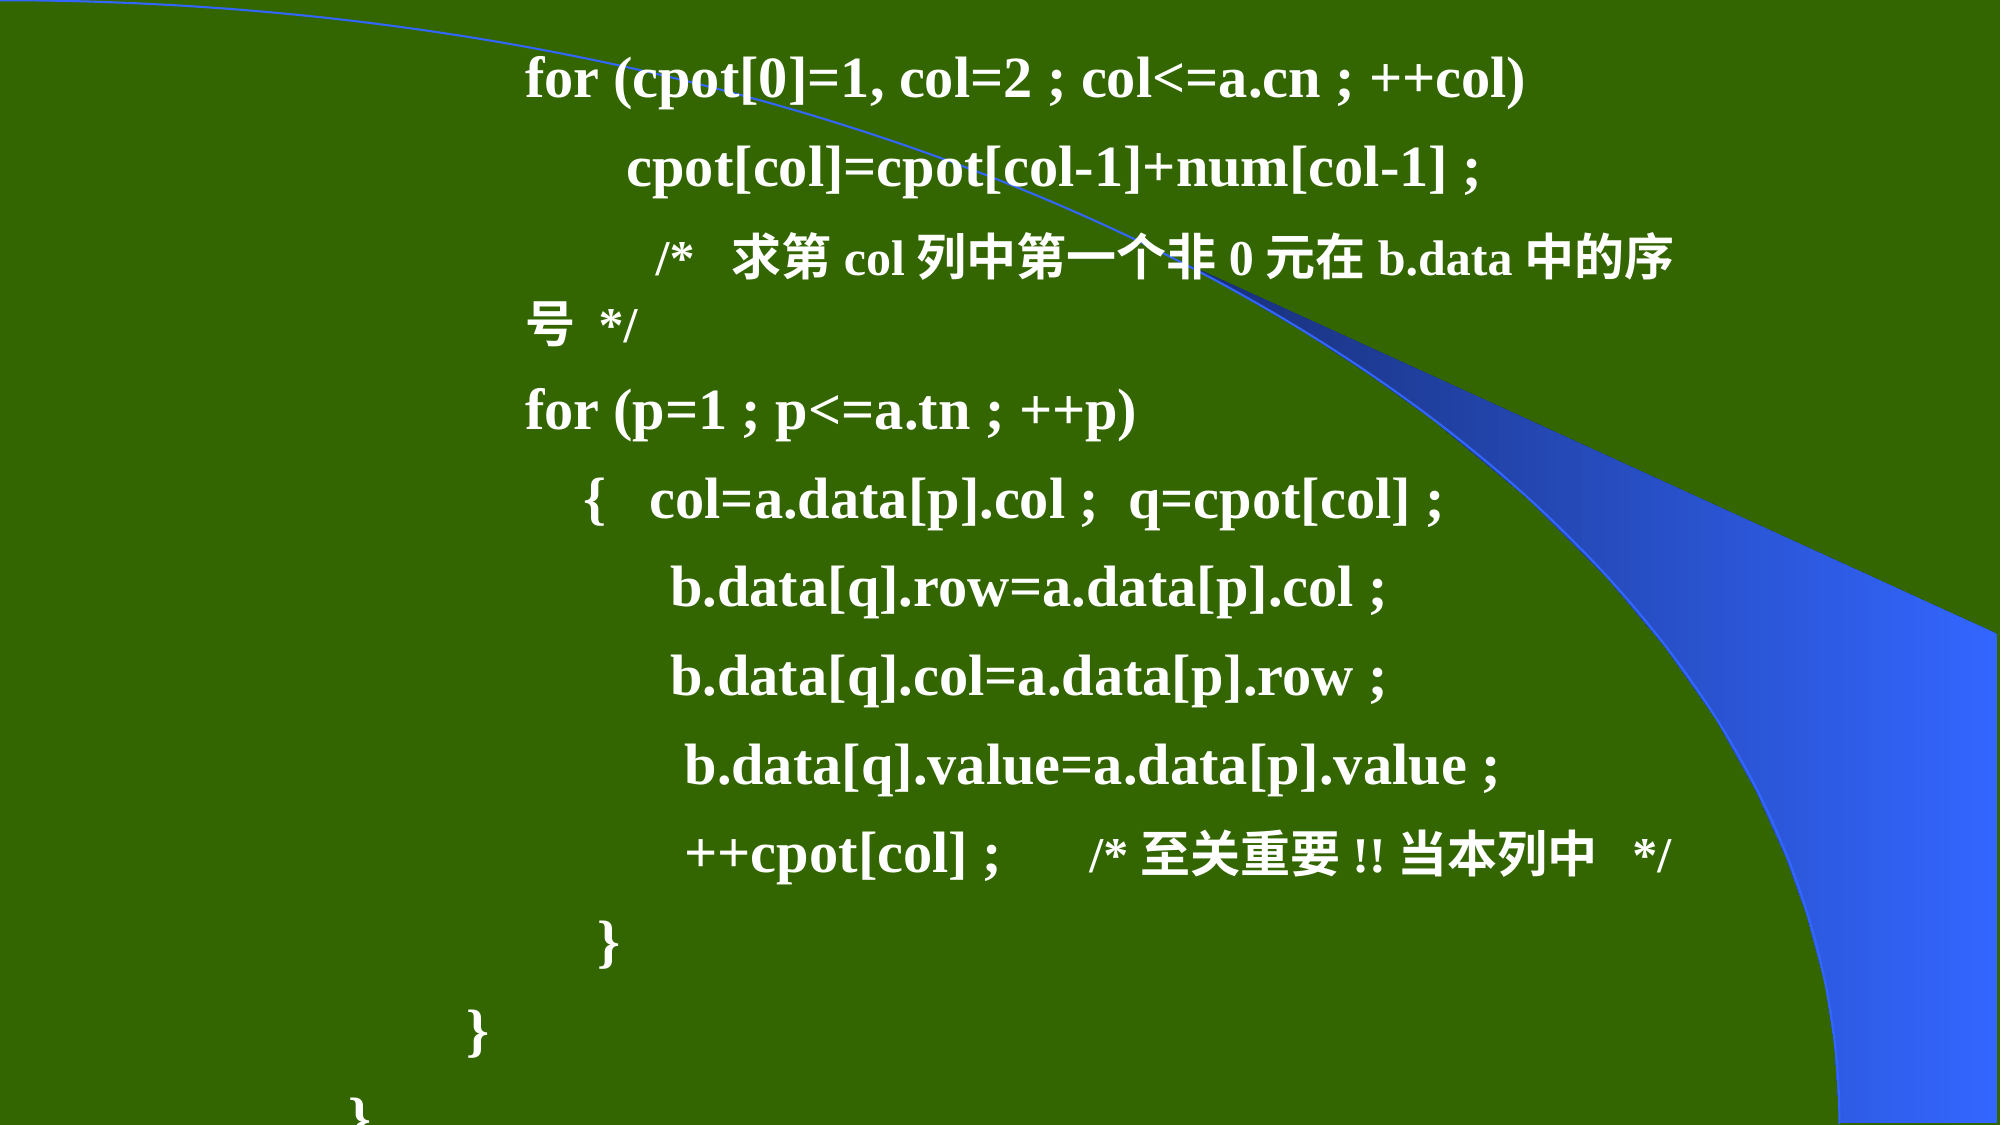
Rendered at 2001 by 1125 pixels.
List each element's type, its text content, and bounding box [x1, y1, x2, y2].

list for (cpot[0]=1, col=2 ; col<=a.cn ; ++col) cpot[col]=cpot[col-1]+num[col-1] ; /* 求第col列中第一个非0元在b.data中的序号 */ for (p=1 ; p<=a.tn ; ++p) { col=a.data[p].col ; q=cpot[col] ; b.data[q].row=a.data[p].col ; b.data[q].col=a.data[p].row ; b.data[q].value=a.data[p].value ; ++cpot[col] ; /*至关重要!!当本列中 */ } } } [274, 24, 1726, 1101]
